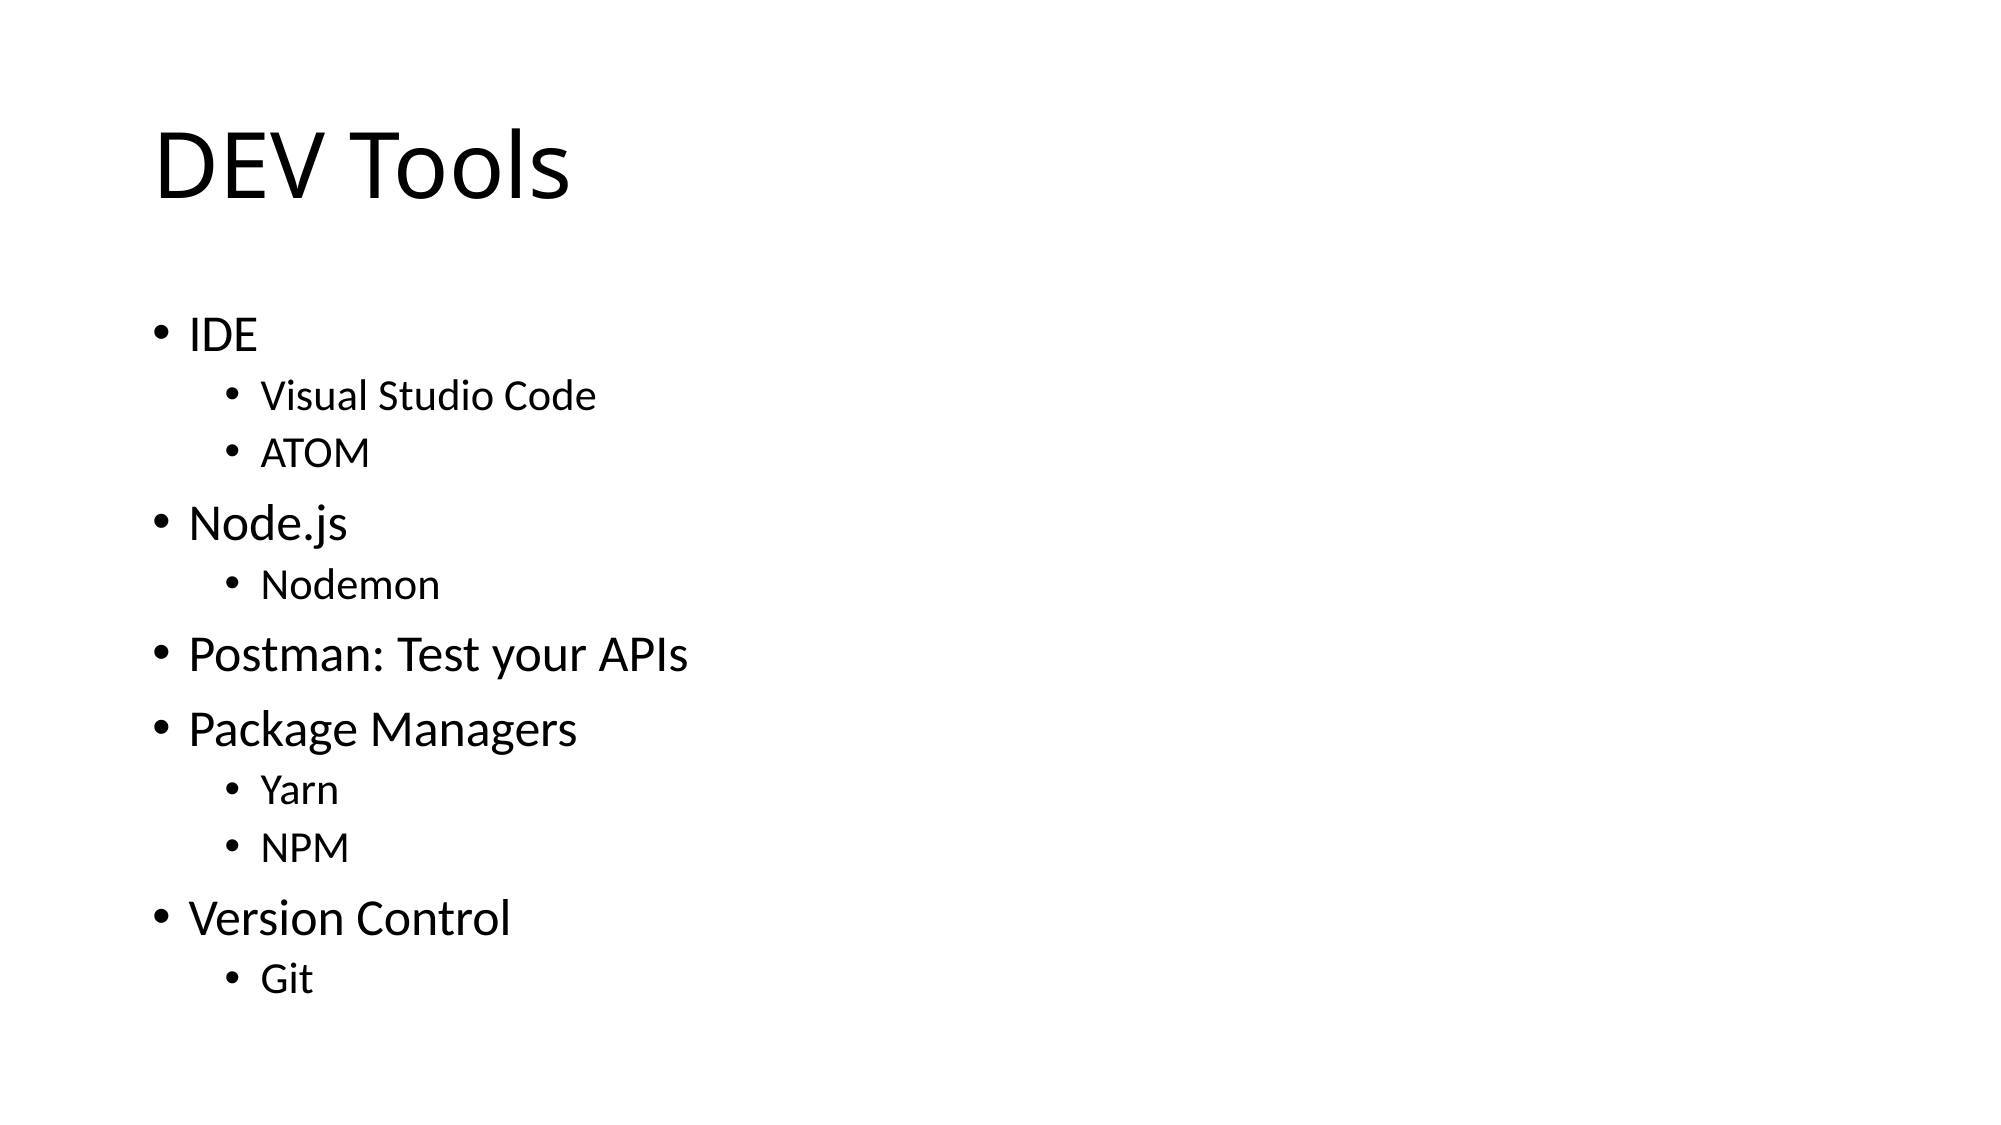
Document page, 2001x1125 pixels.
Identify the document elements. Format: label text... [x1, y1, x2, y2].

list IDE Visual Studio Code ATOM Node.js Nodemon Postman: Test your APIs Package Managers Yarn NPM Version Control Git [137, 299, 1863, 1014]
title DEV Tools [137, 59, 1863, 278]
